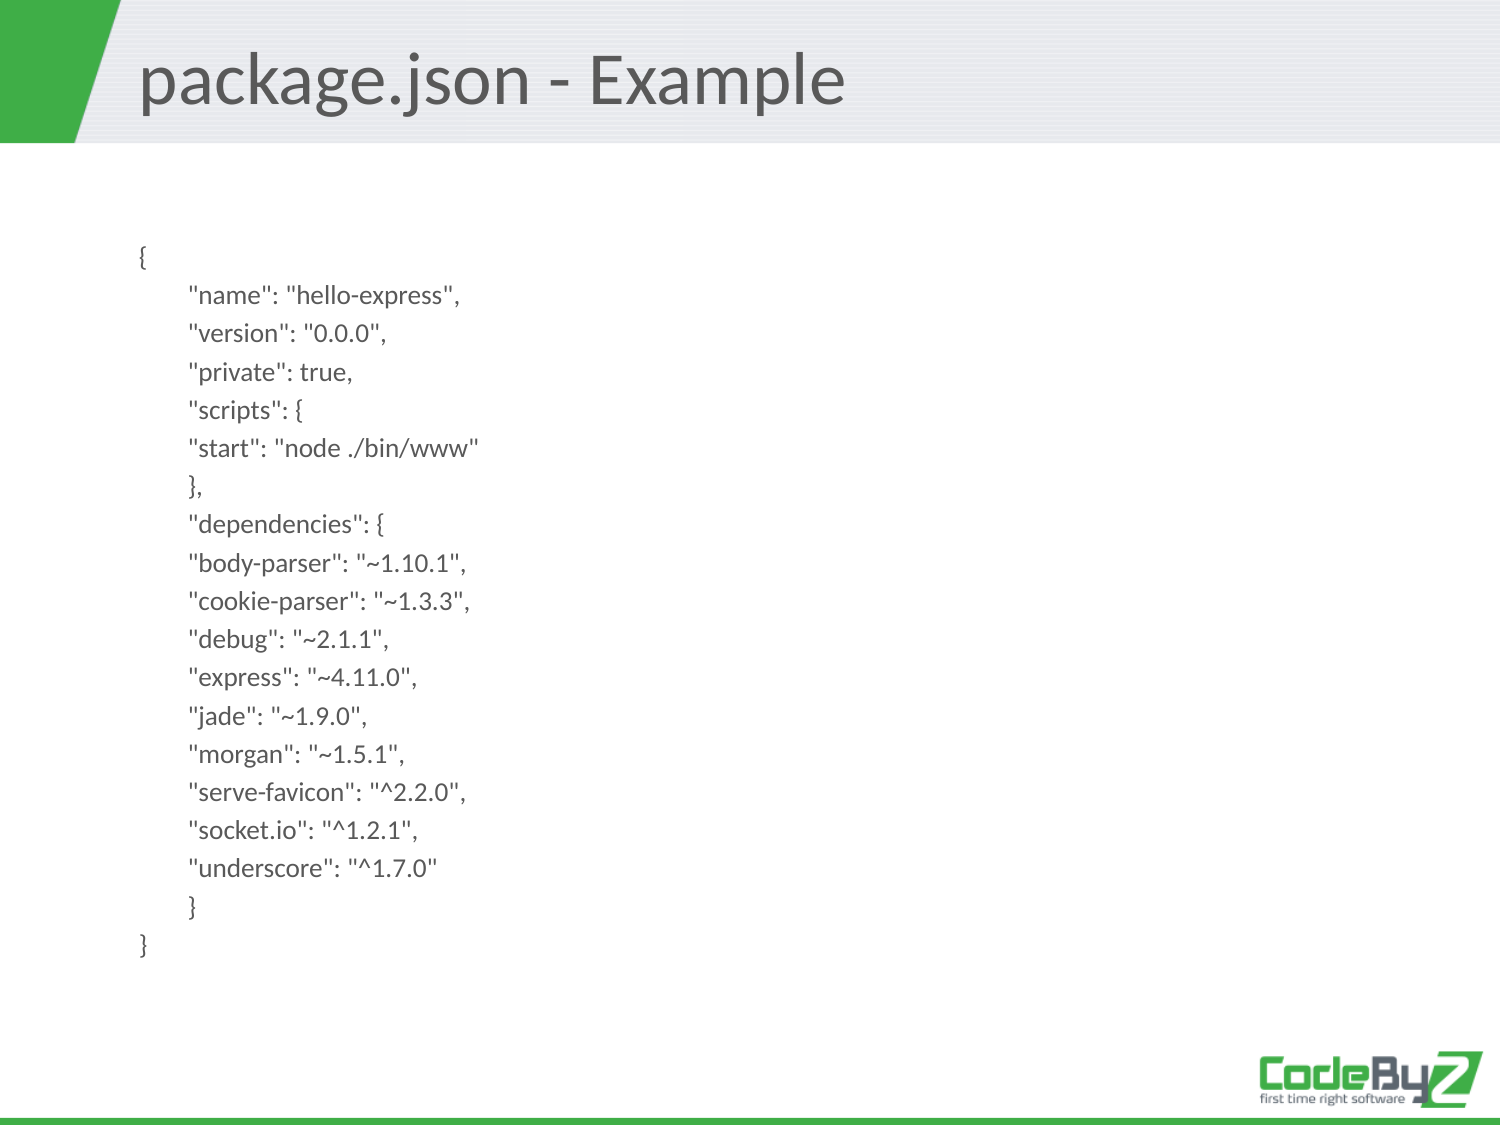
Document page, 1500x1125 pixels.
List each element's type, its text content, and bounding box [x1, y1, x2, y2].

list { "name": "hello-express", "version": "0.0.0", "private": true, "scripts": { "start": "node ./bin/www" }, "dependencies": { "body-parser": "~1.10.1", "cookie-parser": "~1.3.3", "debug": "~2.1.1", "express": "~4.11.0", "jade": "~1.9.0", "morgan": "~1.5.1", "serve-favicon": "^2.2.0", "socket.io": "^1.2.1", "underscore": "^1.7.0" } } [123, 231, 1425, 975]
title package.json - Example [123, 0, 1425, 149]
picture [0, 0, 1500, 1117]
